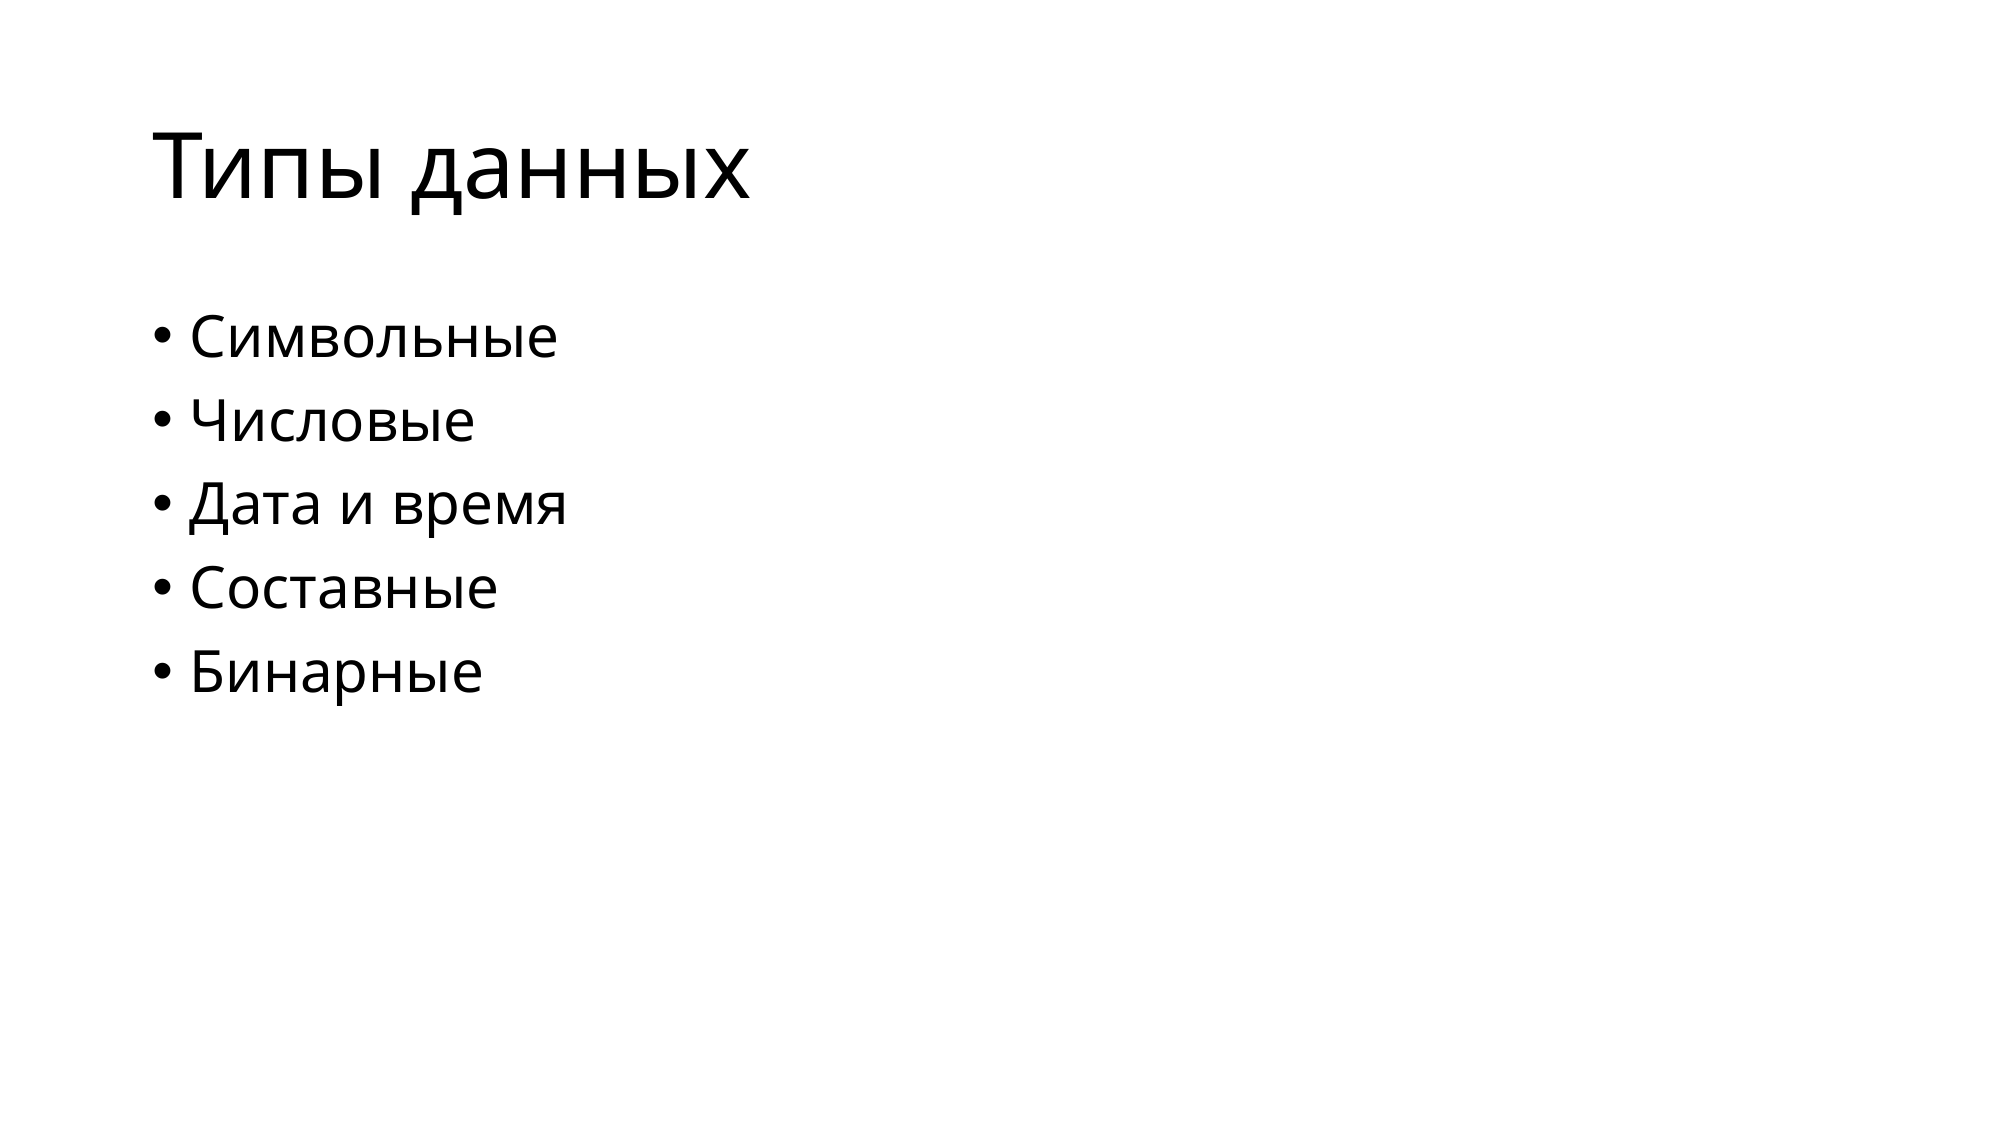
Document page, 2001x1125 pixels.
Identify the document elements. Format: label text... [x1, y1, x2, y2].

title Типы данных [137, 59, 1863, 278]
list Символьные Числовые Дата и время Составные Бинарные [137, 299, 1863, 1014]
